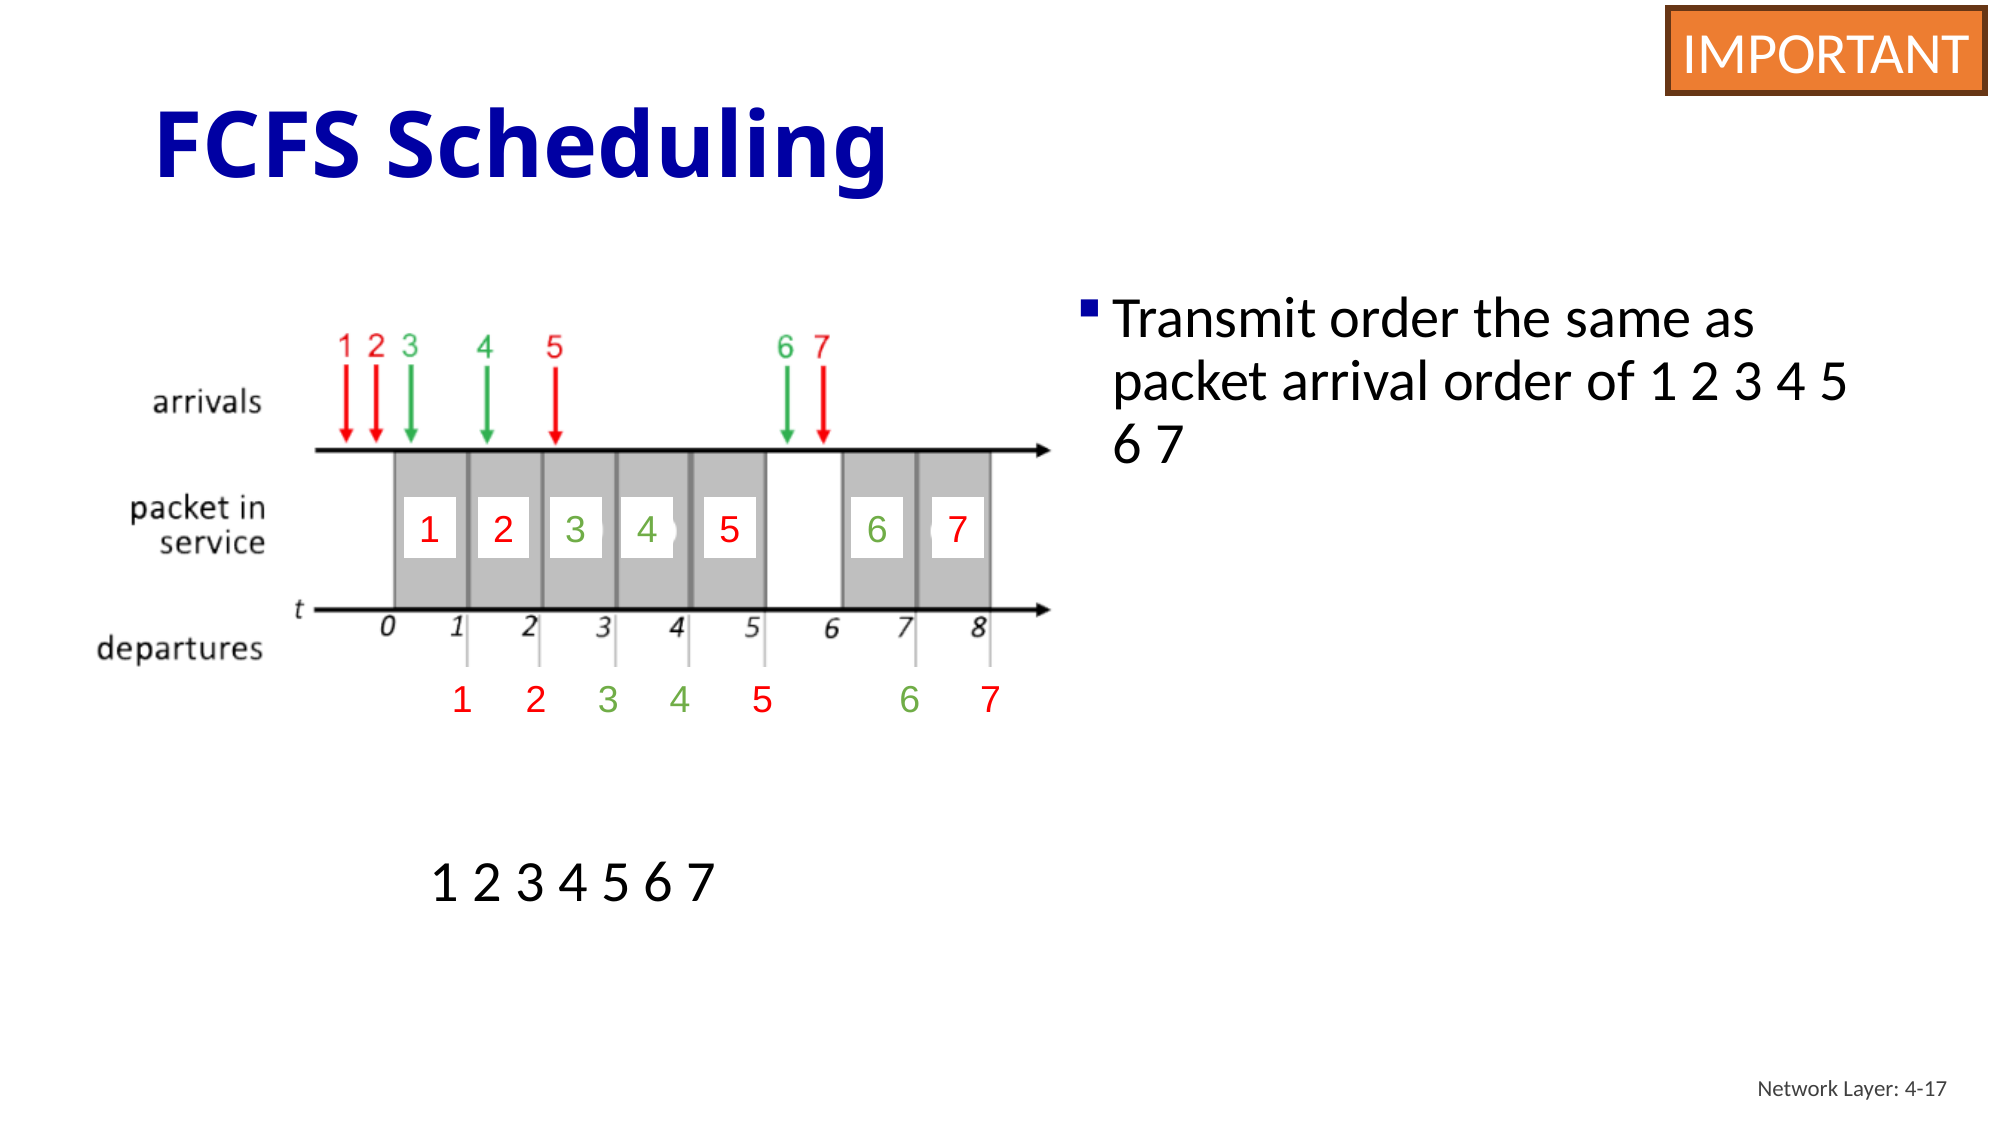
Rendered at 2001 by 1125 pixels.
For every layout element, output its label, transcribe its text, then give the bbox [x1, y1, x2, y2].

text_box 7 [965, 698, 1016, 728]
text_box 1 [437, 698, 488, 728]
text_box 2 [510, 698, 562, 728]
text_box 5 [737, 698, 788, 728]
slide_number Network Layer: 4-17 [1512, 1056, 1963, 1117]
text_box 3 [583, 698, 634, 728]
text_box Transmit order the same as packet arrival order of 1 2 3 4 5 6 7 [1039, 280, 1907, 981]
text_box 1 2 3 4 5 6 7 [415, 835, 740, 921]
text_box 6 [884, 698, 936, 728]
picture [92, 326, 1069, 698]
text_box 4 [654, 698, 706, 728]
text_box IMPORTANT [1667, 7, 1986, 94]
title FCFS Scheduling [137, 74, 1863, 221]
